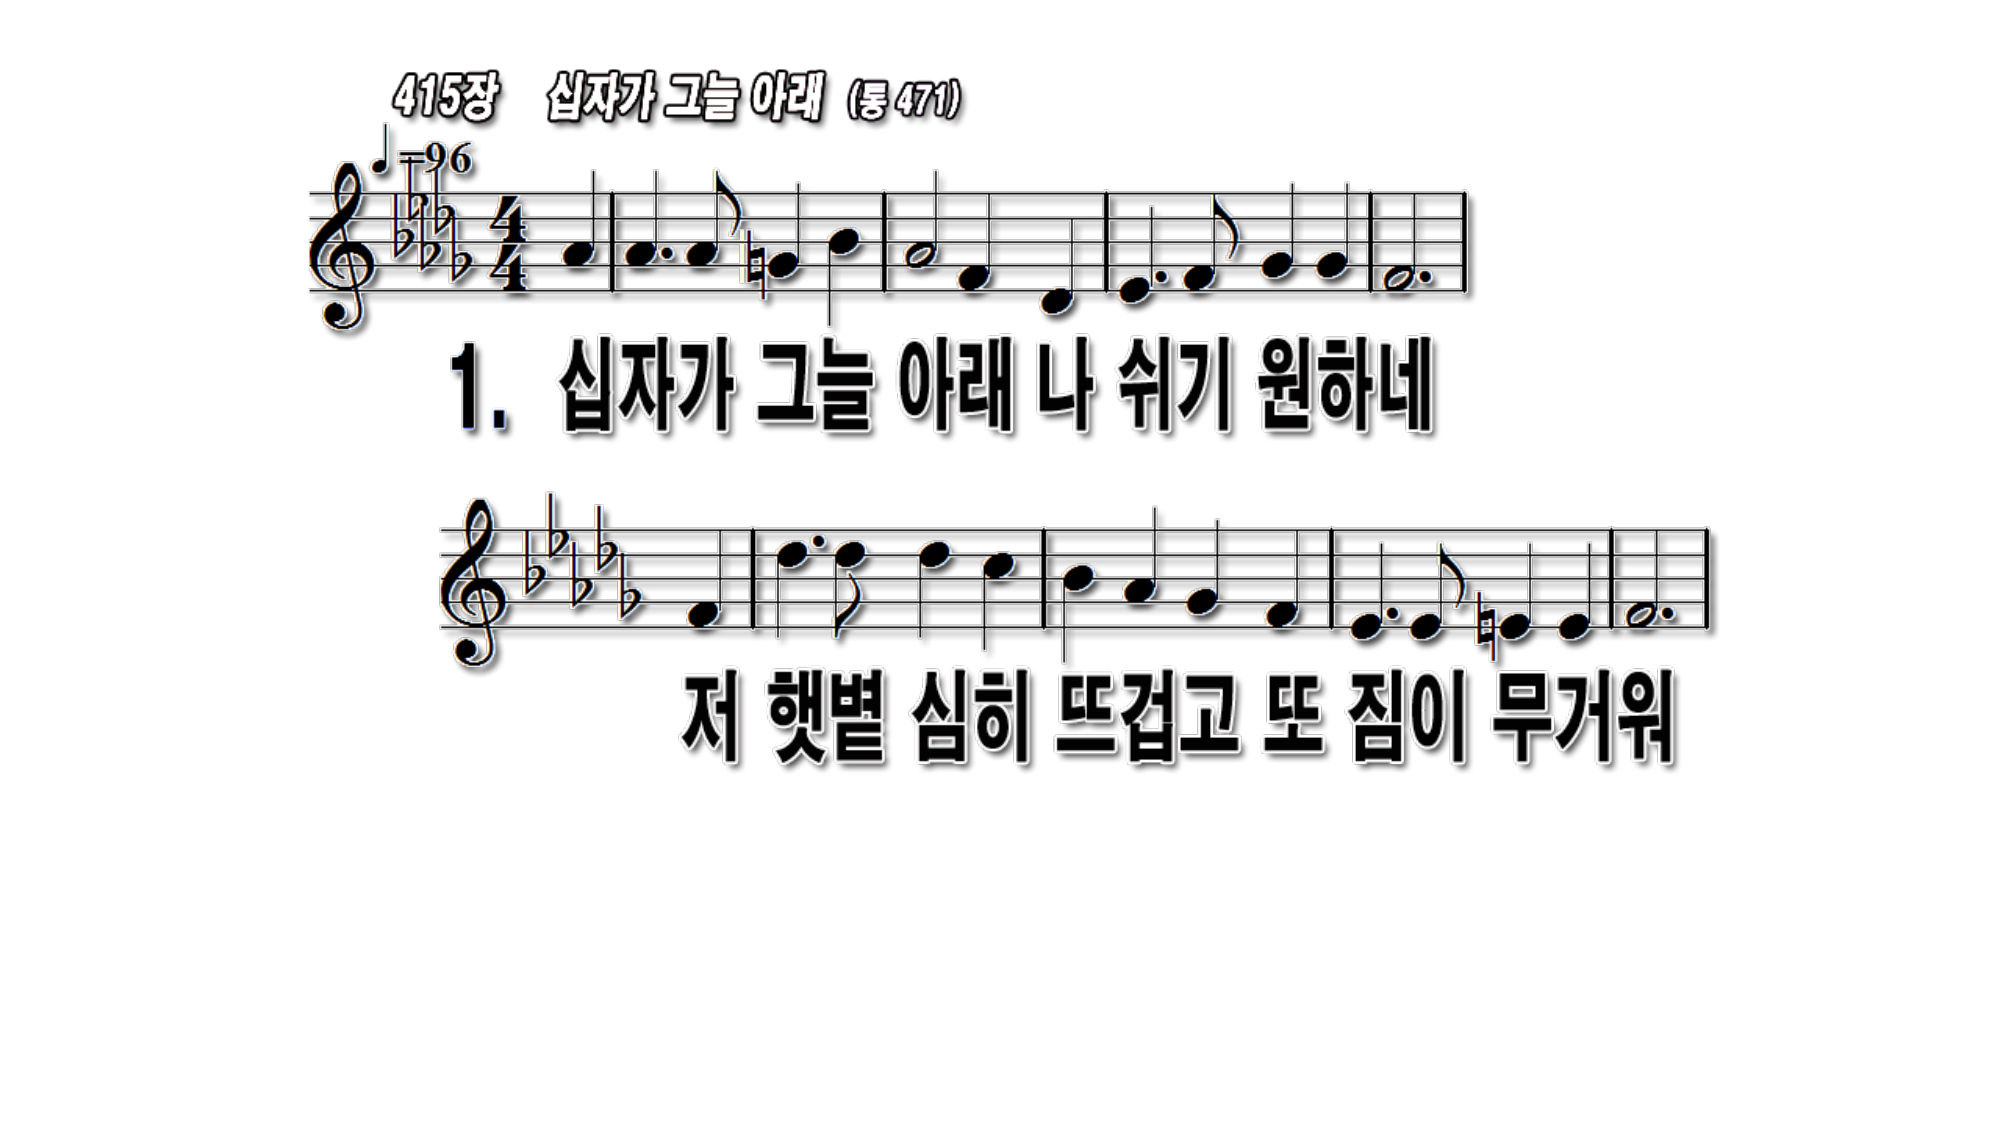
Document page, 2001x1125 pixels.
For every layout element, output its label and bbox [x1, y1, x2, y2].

picture [249, 0, 1750, 835]
